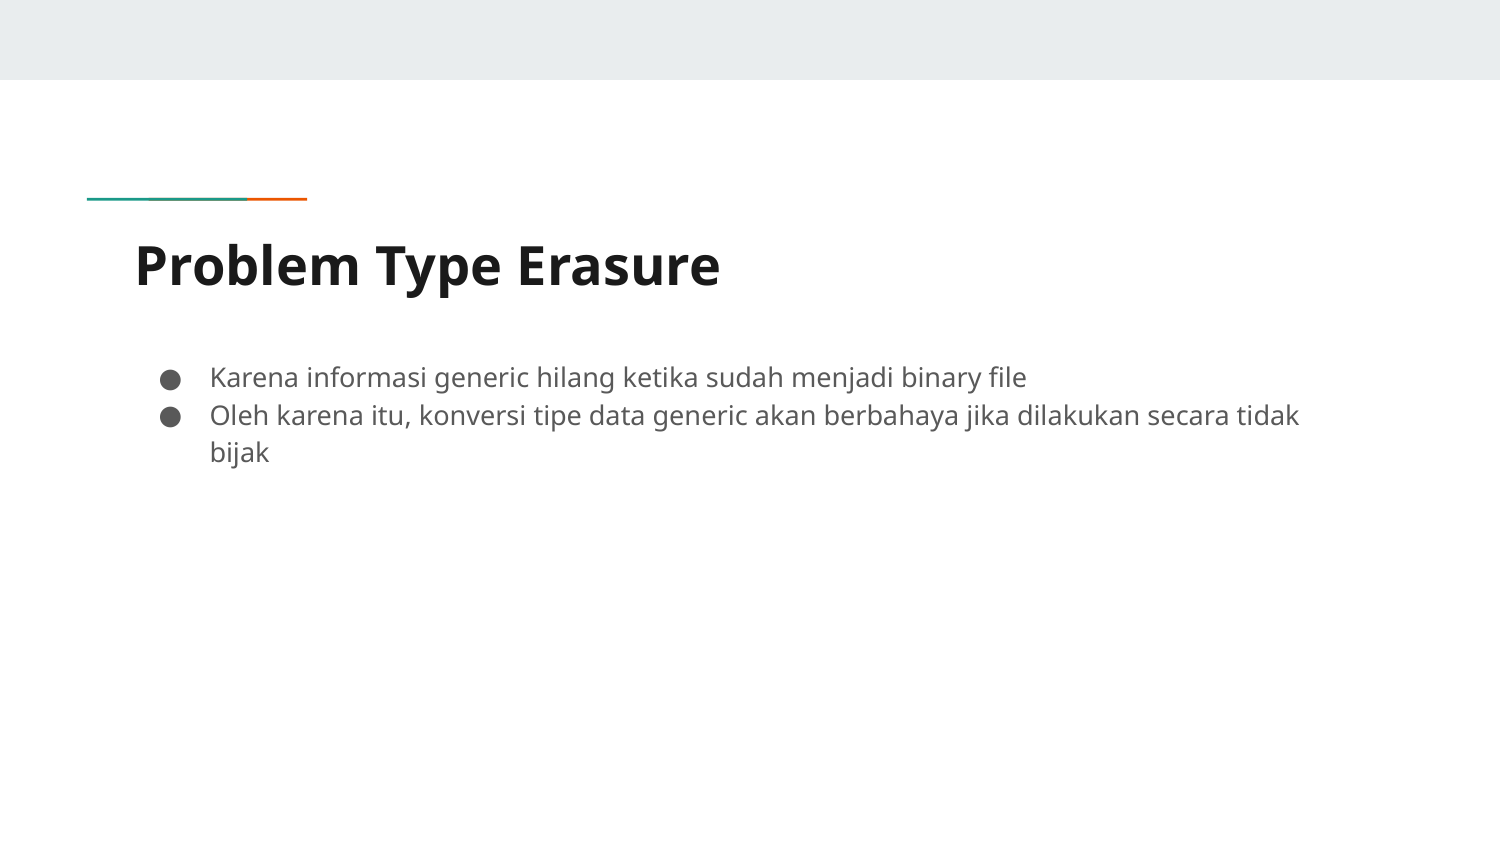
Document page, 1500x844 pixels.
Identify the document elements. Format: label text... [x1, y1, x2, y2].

title Problem Type Erasure [119, 216, 1381, 305]
list Karena informasi generic hilang ketika sudah menjadi binary file Oleh karena itu, konversi tipe data generic akan berbahaya jika dilakukan secara tidak bijak [119, 341, 1381, 712]
